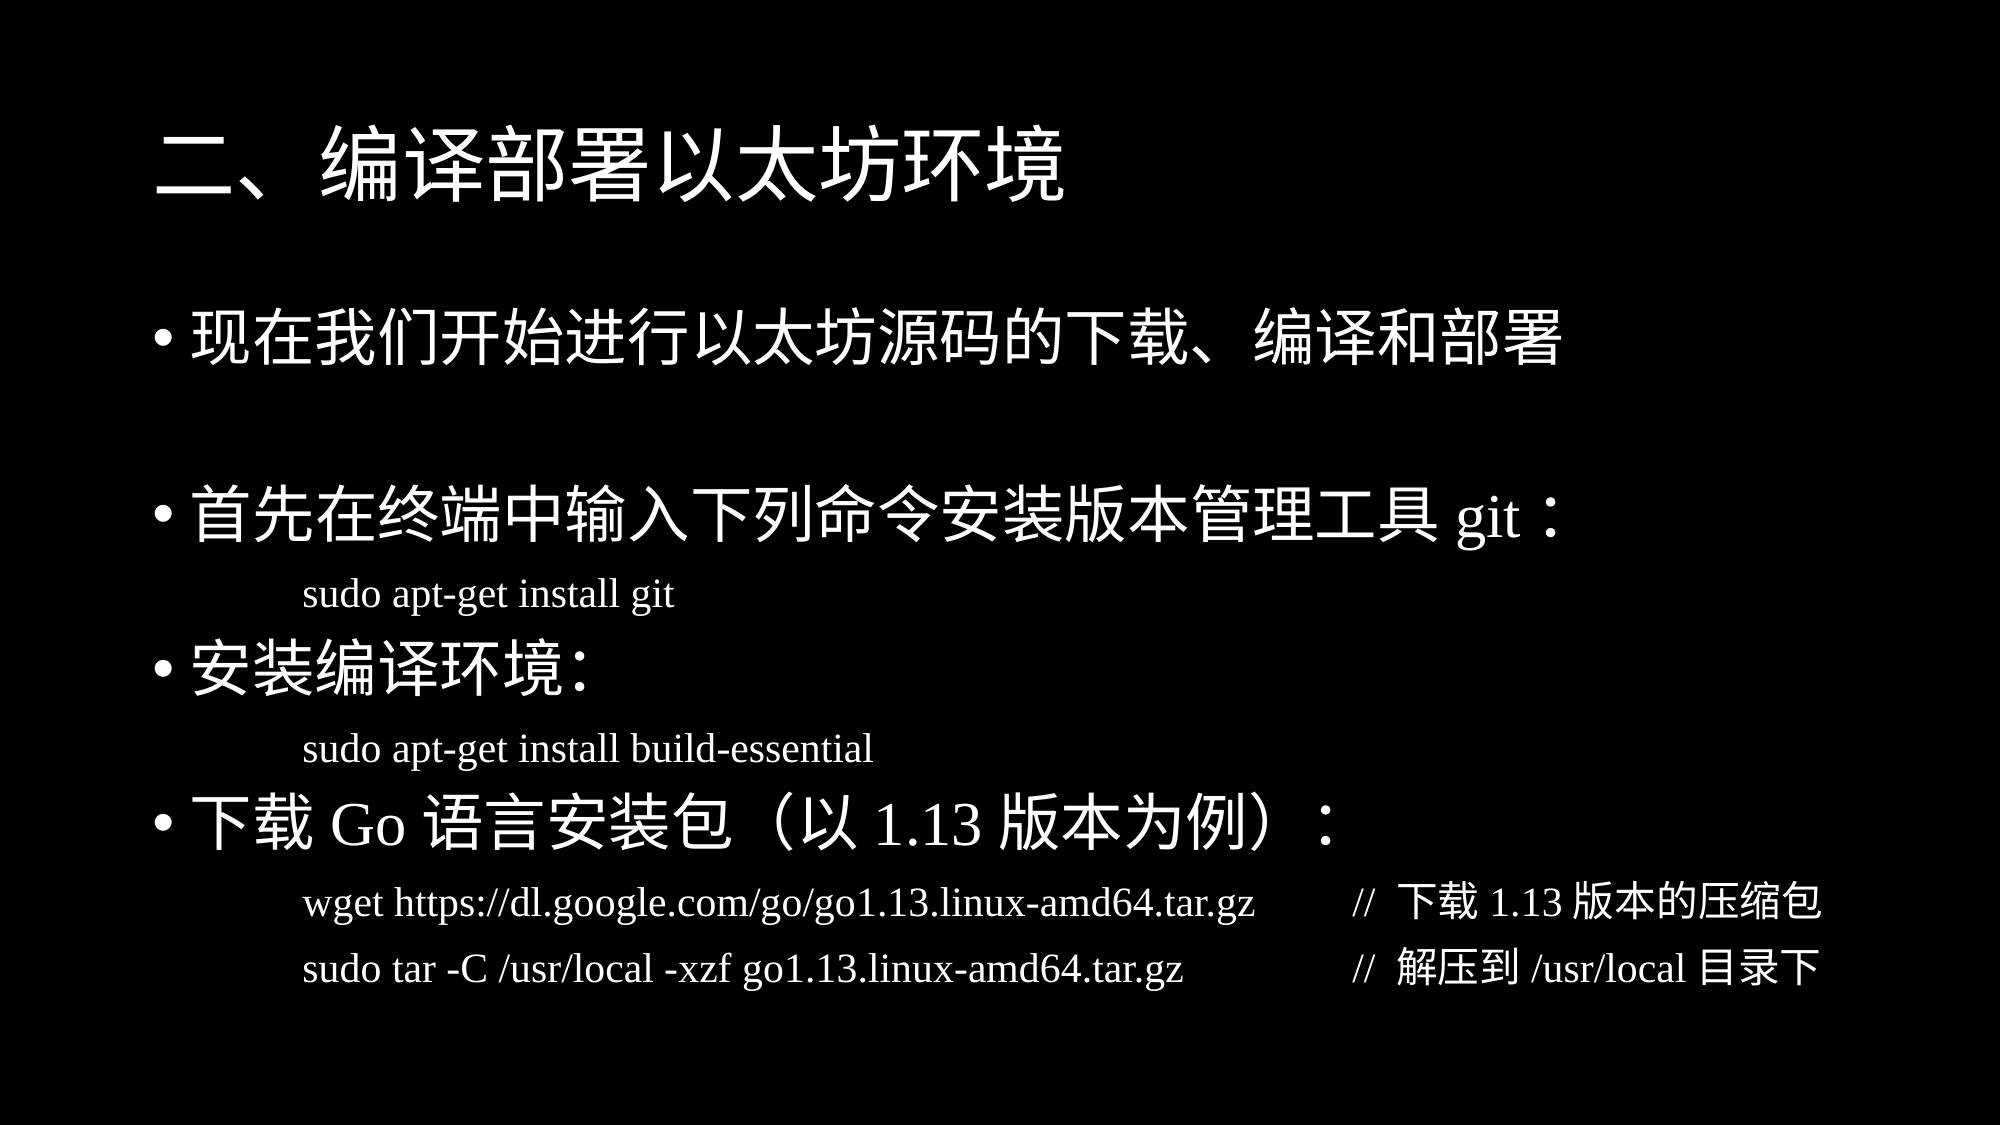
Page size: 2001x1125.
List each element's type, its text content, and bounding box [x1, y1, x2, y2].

list 现在我们开始进行以太坊源码的下载、编译和部署 首先在终端中输入下列命令安装版本管理工具git： sudo apt-get install git 安装编译环境： sudo apt-get install build-essential 下载Go语言安装包（以1.13版本为例）： wget https://dl.google.com/go/go1.13.linux-amd64.tar.gz // 下载1.13版本的压缩包 sudo tar -C /usr/local -xzf go1.13.linux-amd64.tar.gz // 解压到/usr/local目录下 [137, 299, 1863, 1014]
title 二、编译部署以太坊环境 [137, 59, 1863, 278]
